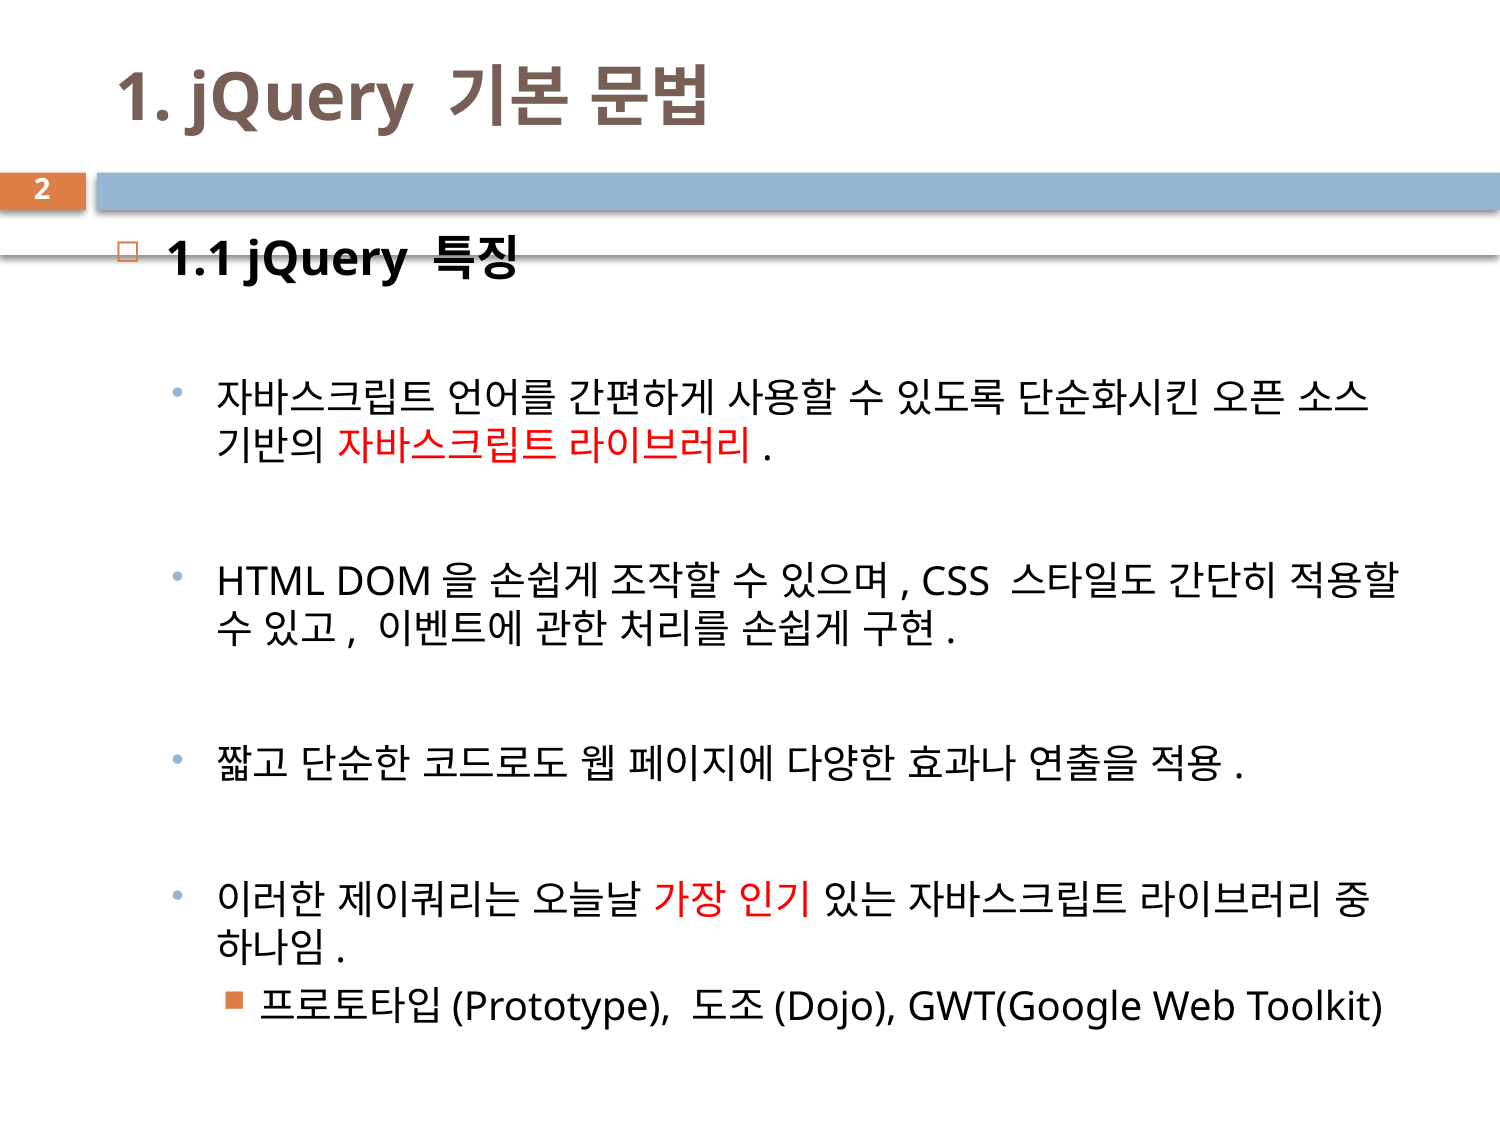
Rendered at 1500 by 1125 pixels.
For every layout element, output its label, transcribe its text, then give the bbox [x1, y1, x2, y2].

title 1. jQuery 기본 문법 [100, 37, 1438, 149]
list 1.1 jQuery 특징 자바스크립트 언어를 간편하게 사용할 수 있도록 단순화시킨 오픈 소스 기반의 자바스크립트 라이브러리. HTML DOM을 손쉽게 조작할 수 있으며, CSS 스타일도 간단히 적용할 수 있고, 이벤트에 관한 처리를 손쉽게 구현. 짧고 단순한 코드로도 웹 페이지에 다양한 효과나 연출을 적용. 이러한 제이쿼리는 오늘날 가장 인기 있는 자바스크립트 라이브러리 중 하나임. 프로토타입(Prototype), 도조(Dojo), GWT(Google Web Toolkit) [100, 219, 1436, 1047]
slide_number 2 [0, 170, 87, 211]
